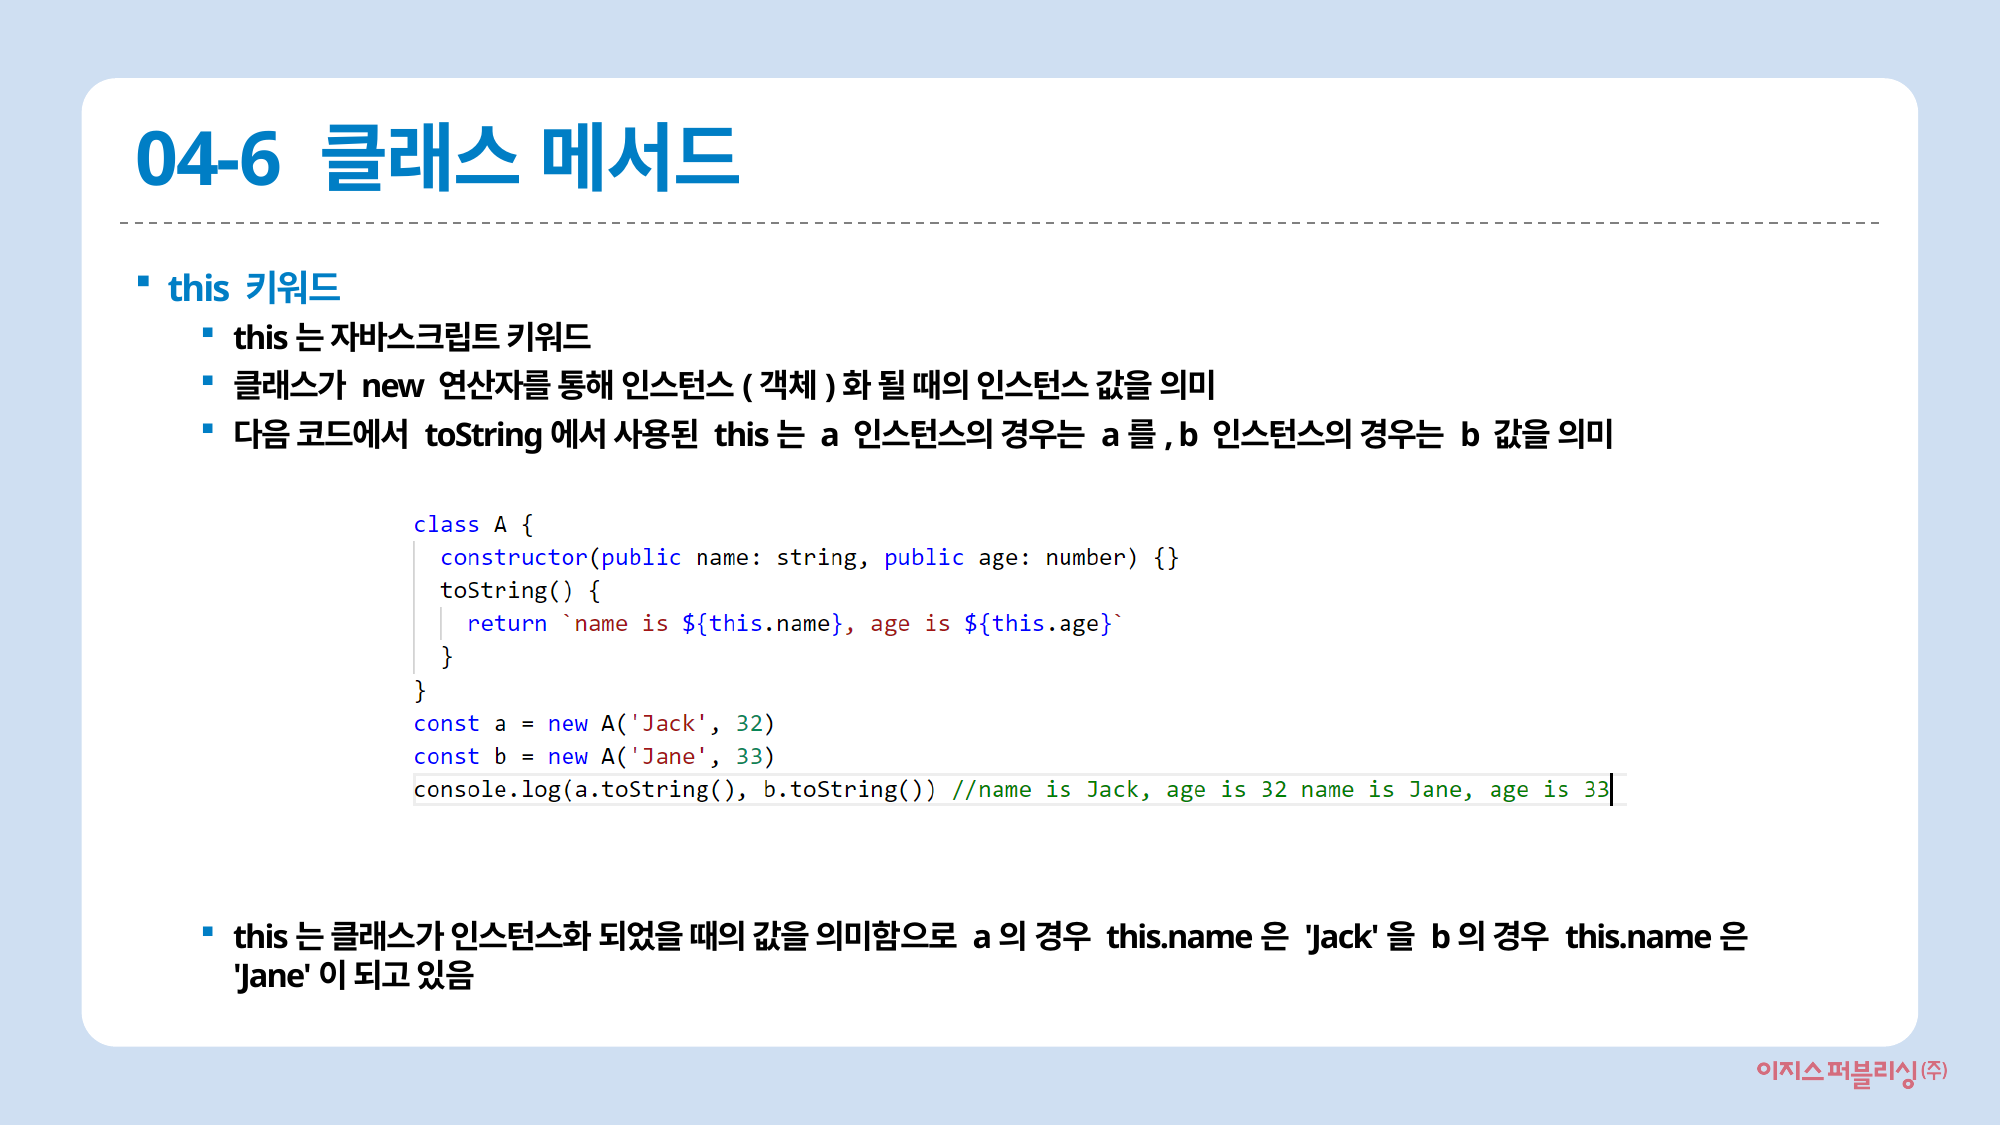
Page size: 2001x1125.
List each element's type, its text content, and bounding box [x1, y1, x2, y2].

list this 키워드 this는 자바스크립트 키워드 클래스가 new 연산자를 통해 인스턴스(객체)화 될 때의 인스턴스 값을 의미 다음 코드에서 toString에서 사용된 this는 a 인스턴스의 경우는 a를, b 인스턴스의 경우는 b 값을 의미 this는 클래스가 인스턴스화 되었을 때의 값을 의미함으로 a의 경우 this.name은 'Jack'을 b의 경우 this.name은 'Jane'이 되고 있음 [120, 257, 1865, 1009]
picture [403, 510, 1627, 812]
title 04-6 클래스 메서드 [120, 109, 1880, 209]
